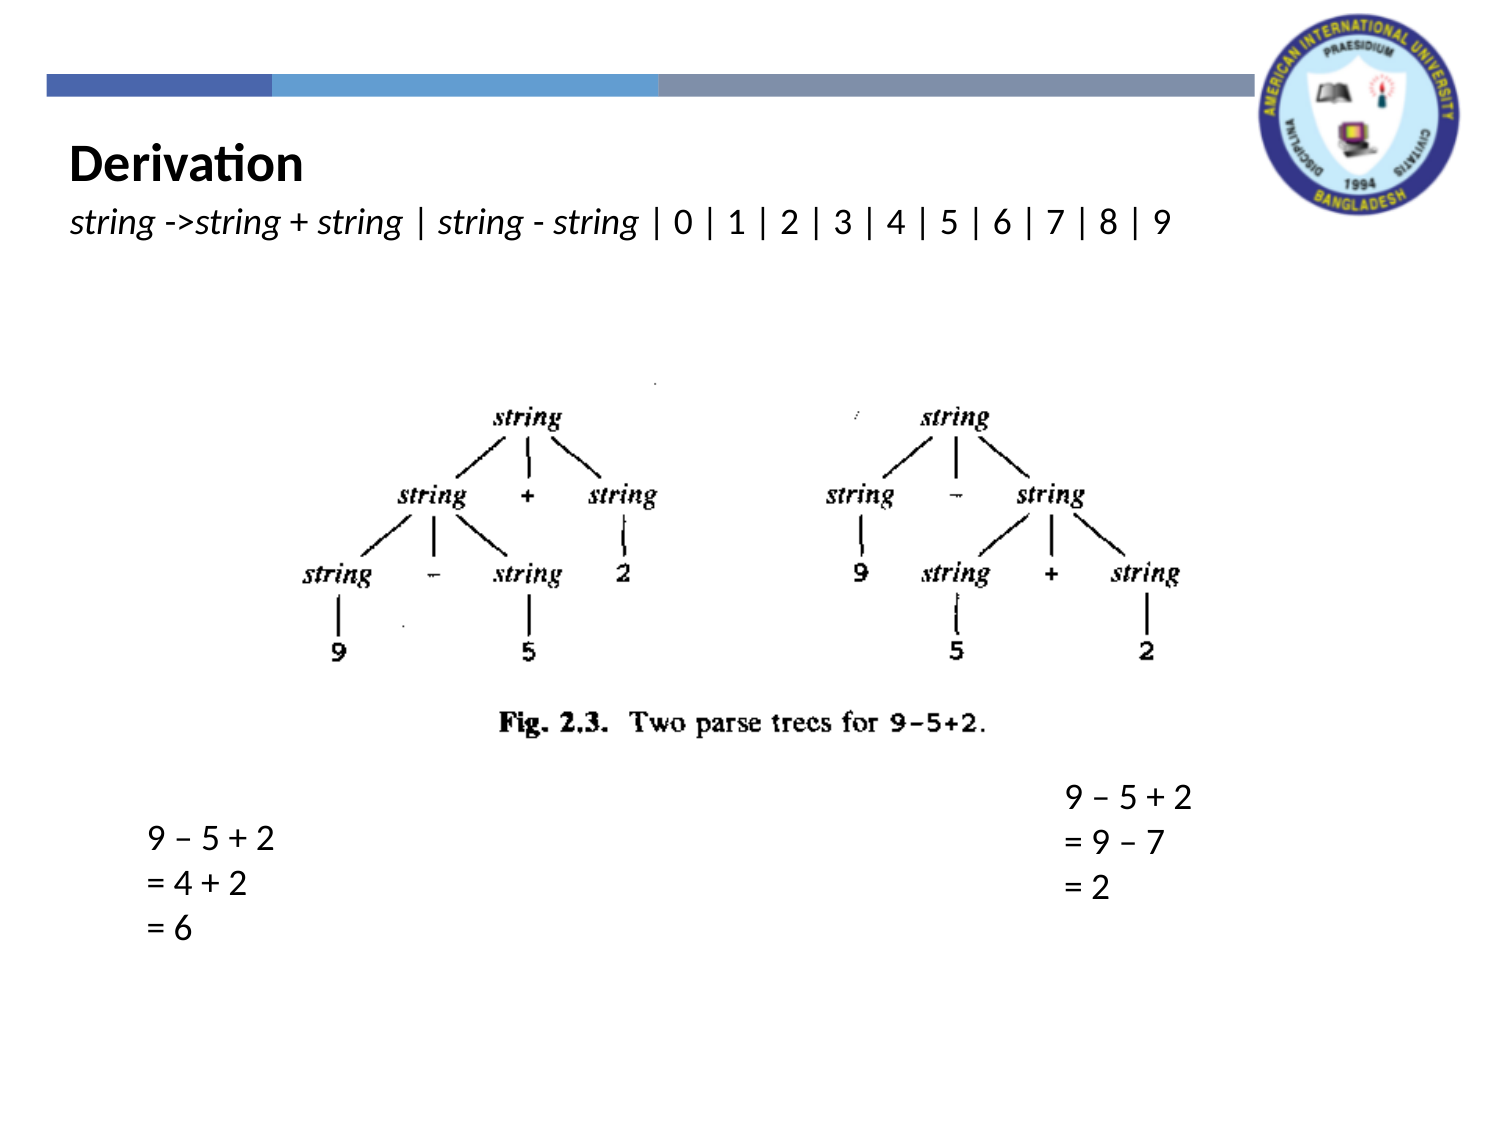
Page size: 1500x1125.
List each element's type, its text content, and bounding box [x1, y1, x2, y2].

picture [1254, 9, 1465, 221]
text_box 9 – 5 + 2 = 4 + 2 = 6 [131, 805, 291, 956]
picture [272, 359, 1227, 766]
text_box 9 – 5 + 2 = 9 – 7 = 2 [1049, 779, 1208, 915]
text_box Derivation [55, 119, 1129, 189]
text_box string ->string + string | string - string | 0 | 1 | 2 | 3 | 4 | 5 | 6 | 7 | 8 | 9 [54, 189, 1221, 250]
